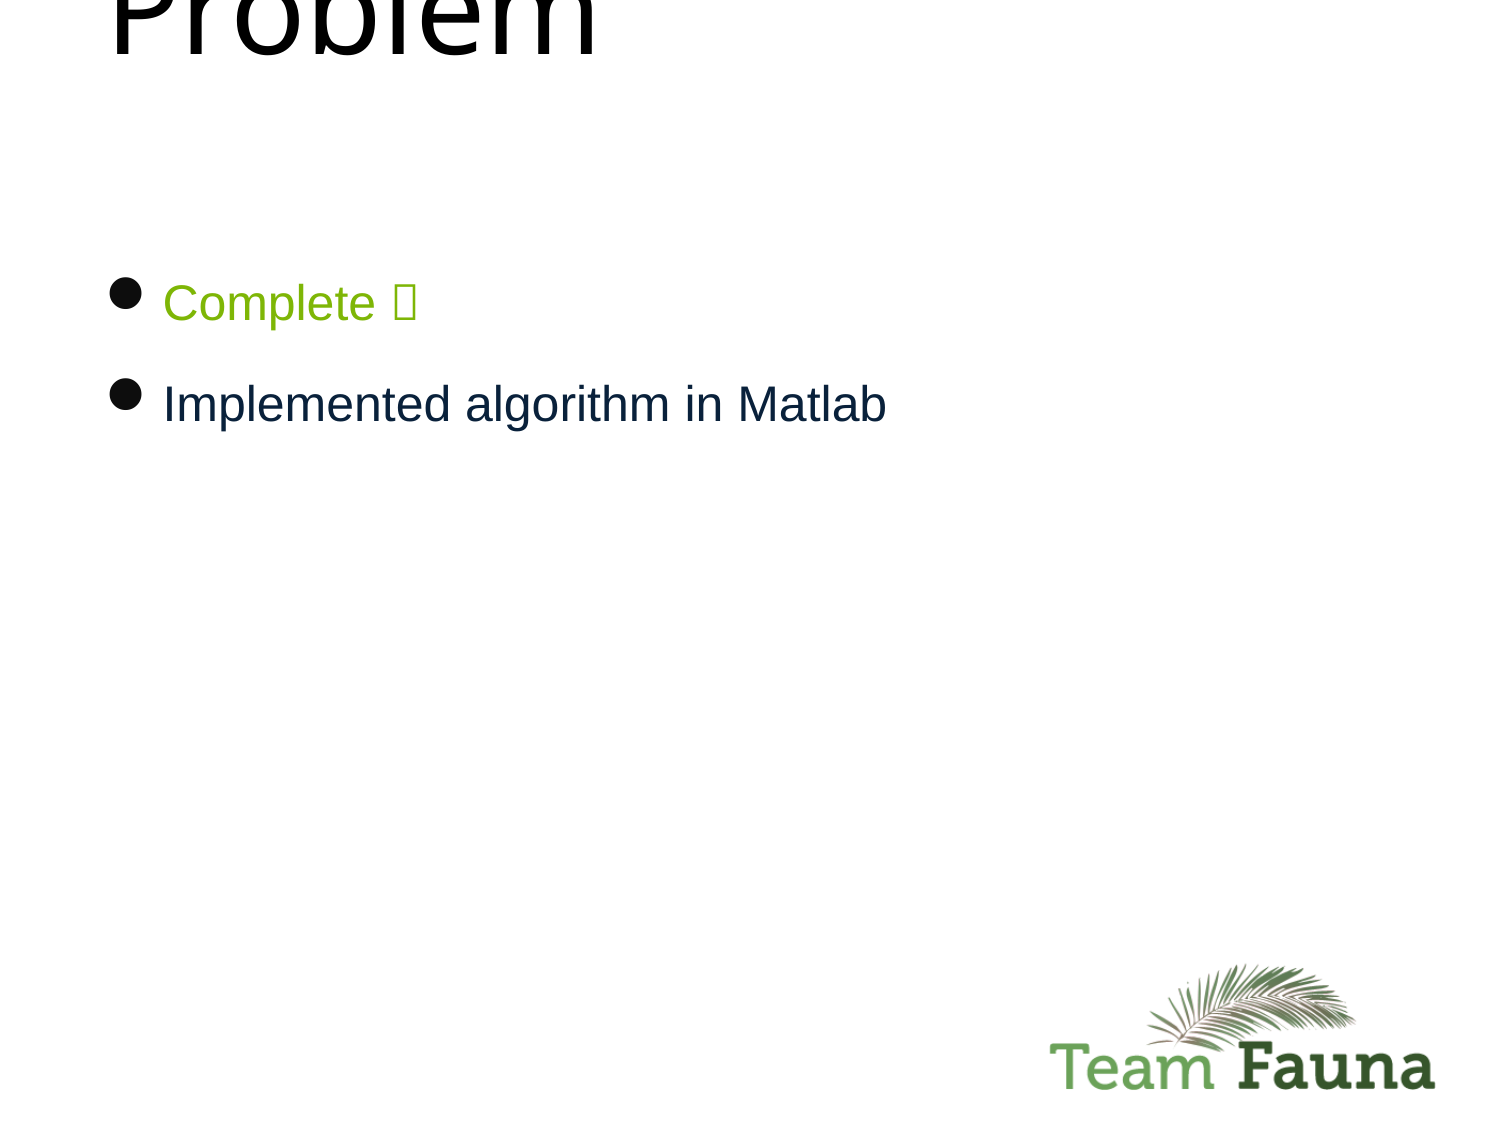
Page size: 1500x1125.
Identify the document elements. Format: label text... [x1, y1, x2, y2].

picture [983, 922, 1500, 1125]
title Cocktail Party Problem [90, 17, 1410, 237]
list Complete  Implemented algorithm in Matlab [90, 262, 1410, 975]
